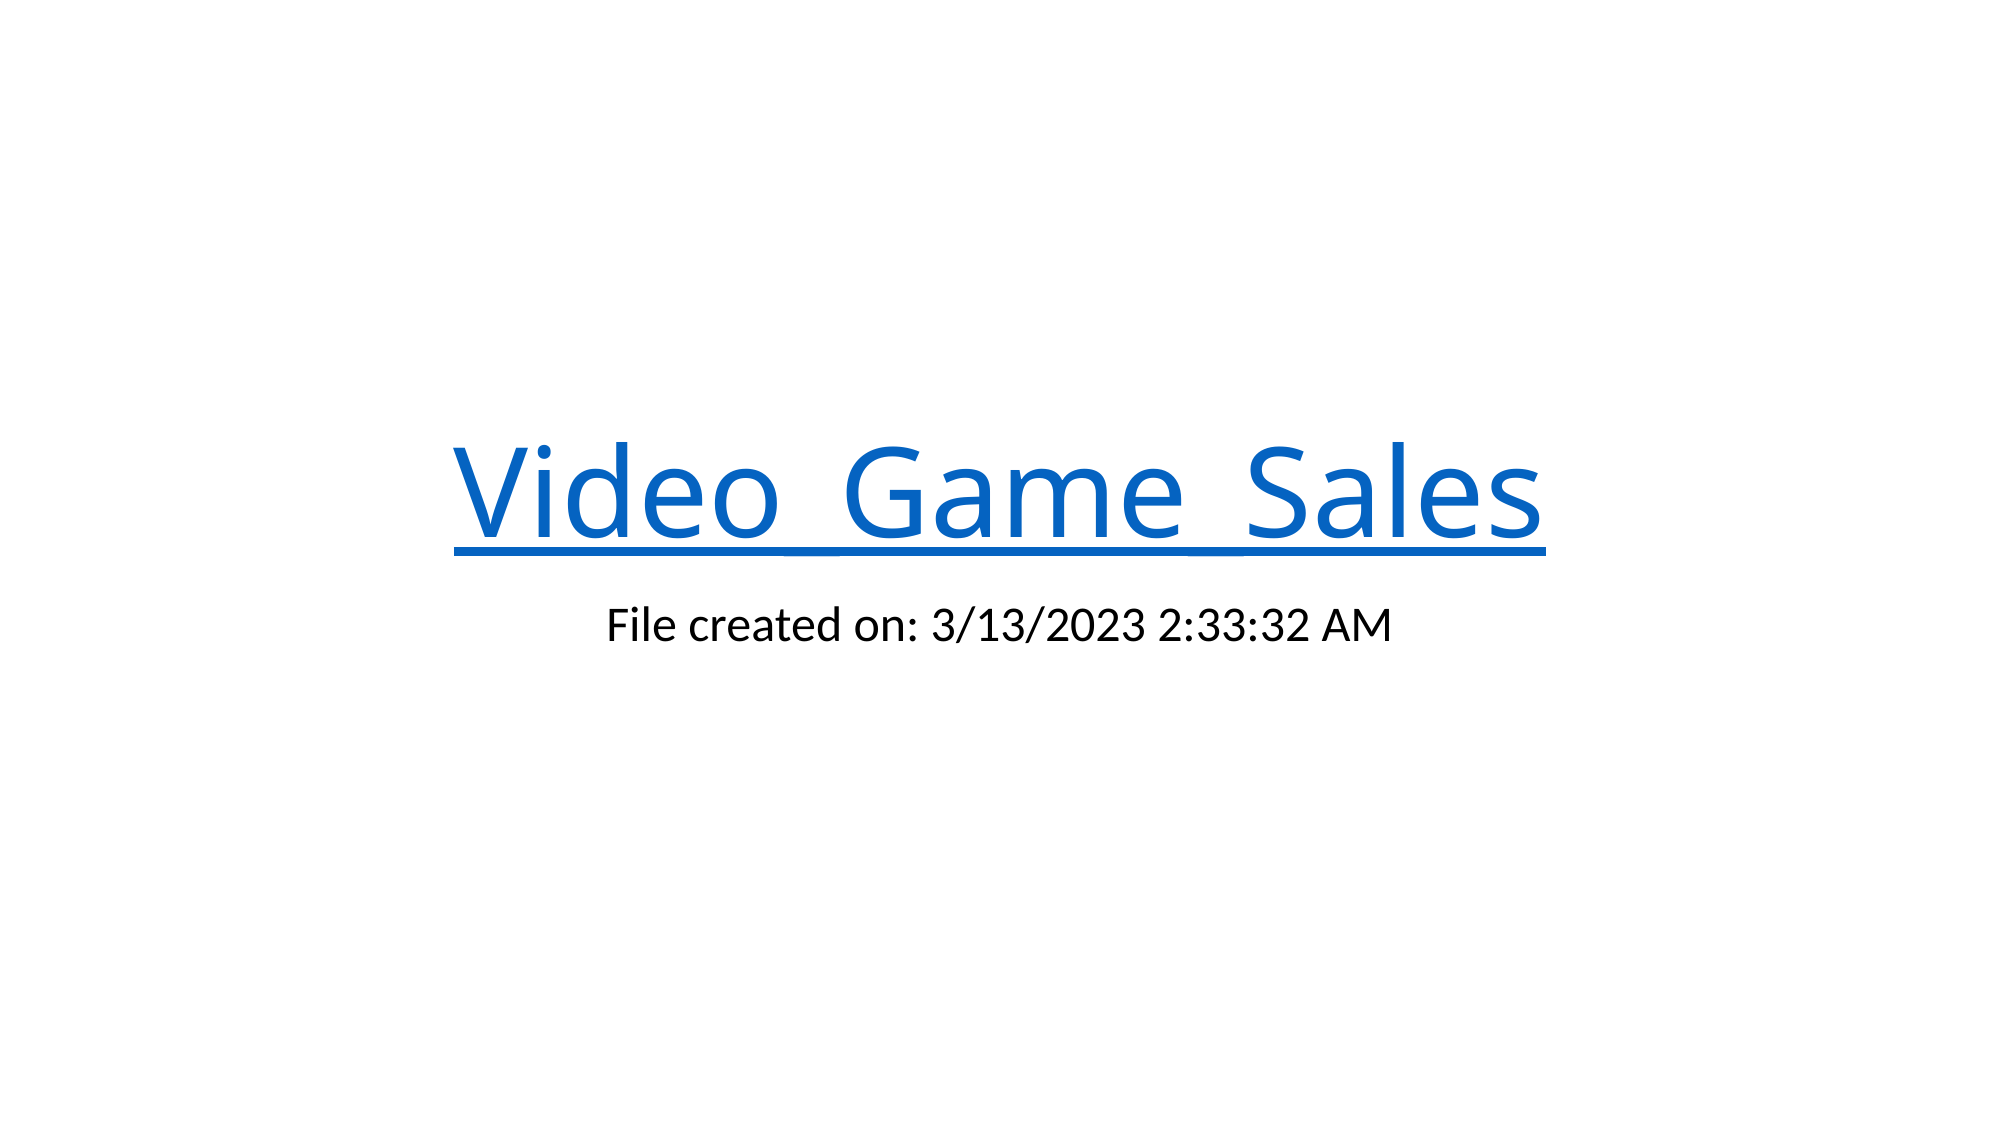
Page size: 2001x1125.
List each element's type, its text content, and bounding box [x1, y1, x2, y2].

subtitle File created on: 3/13/2023 2:33:32 AM [249, 590, 1750, 863]
title Video_Game_Sales [249, 184, 1750, 576]
